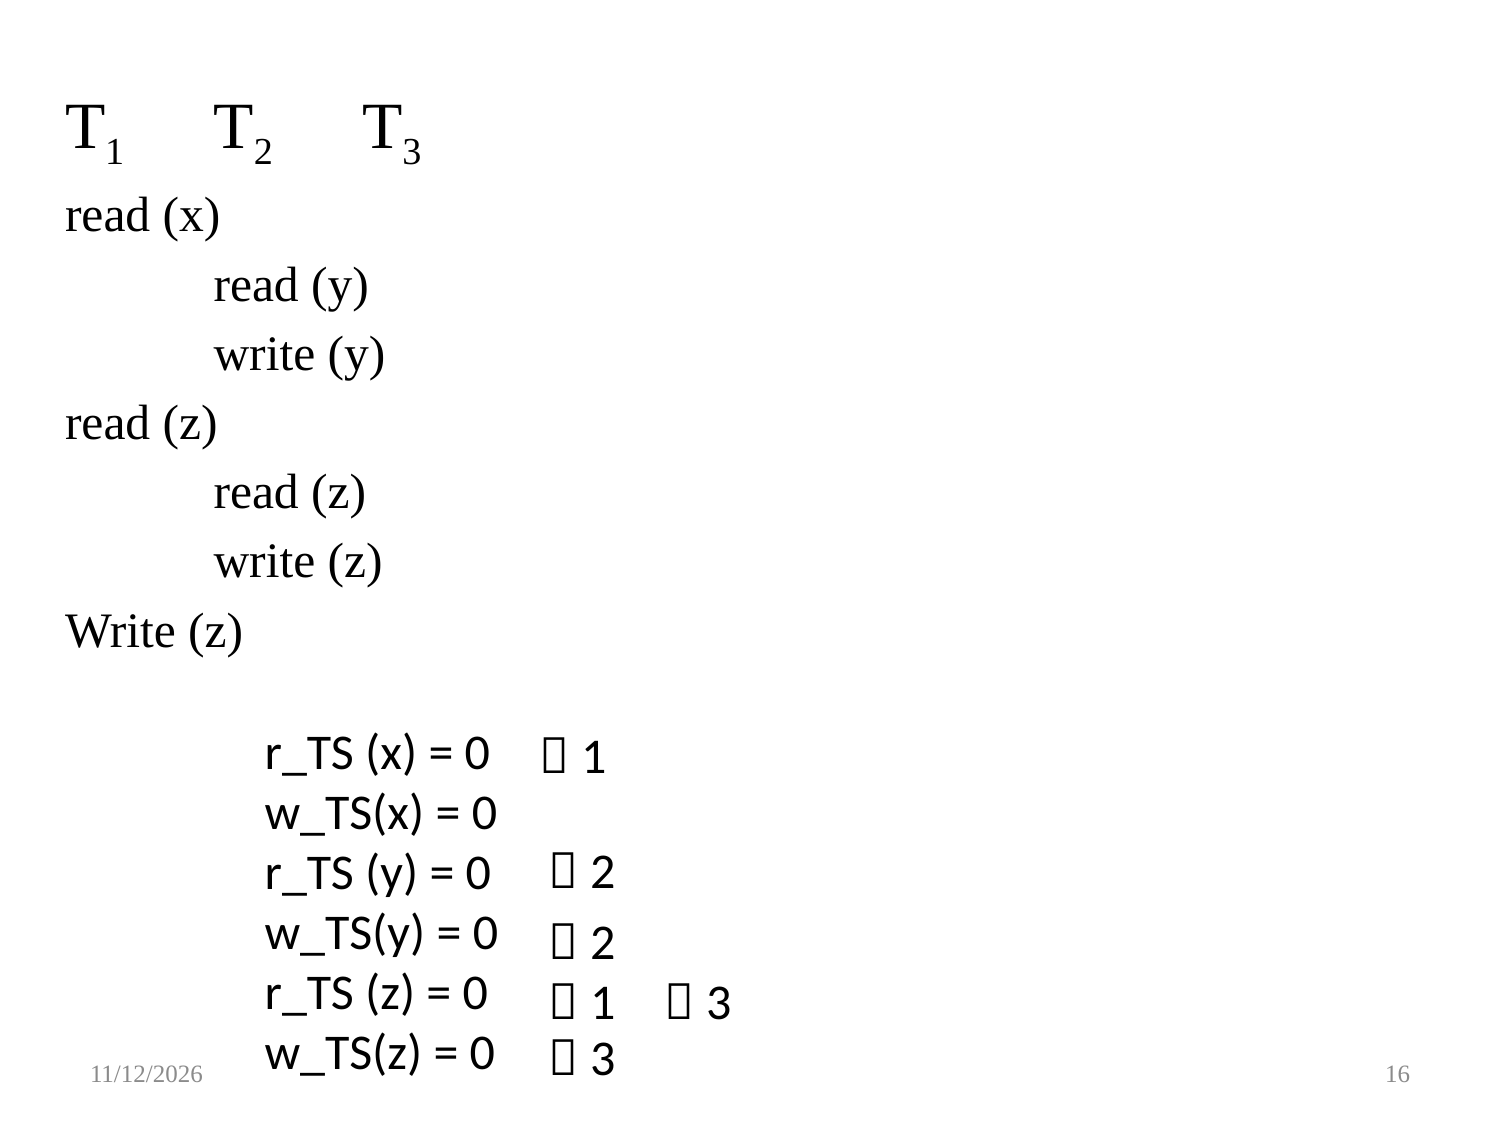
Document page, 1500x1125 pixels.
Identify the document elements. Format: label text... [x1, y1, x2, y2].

slide_number 16 [1074, 1042, 1425, 1103]
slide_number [75, 1042, 425, 1103]
text_box  1 [524, 715, 663, 791]
text_box  3 [649, 962, 788, 1038]
list T1 T2 T3 read (x) read (y) write (y) read (z) read (z) write (z) Write (z) [50, 75, 863, 675]
text_box r_TS (x) = 0 w_TS(x) = 0 r_TS (y) = 0 w_TS(y) = 0 r_TS (z) = 0 w_TS(z) = 0 [249, 712, 563, 1088]
text_box  2 [533, 831, 672, 901]
text_box  3 [533, 1018, 672, 1093]
text_box  2 [533, 901, 672, 961]
text_box  1 [533, 961, 672, 1018]
